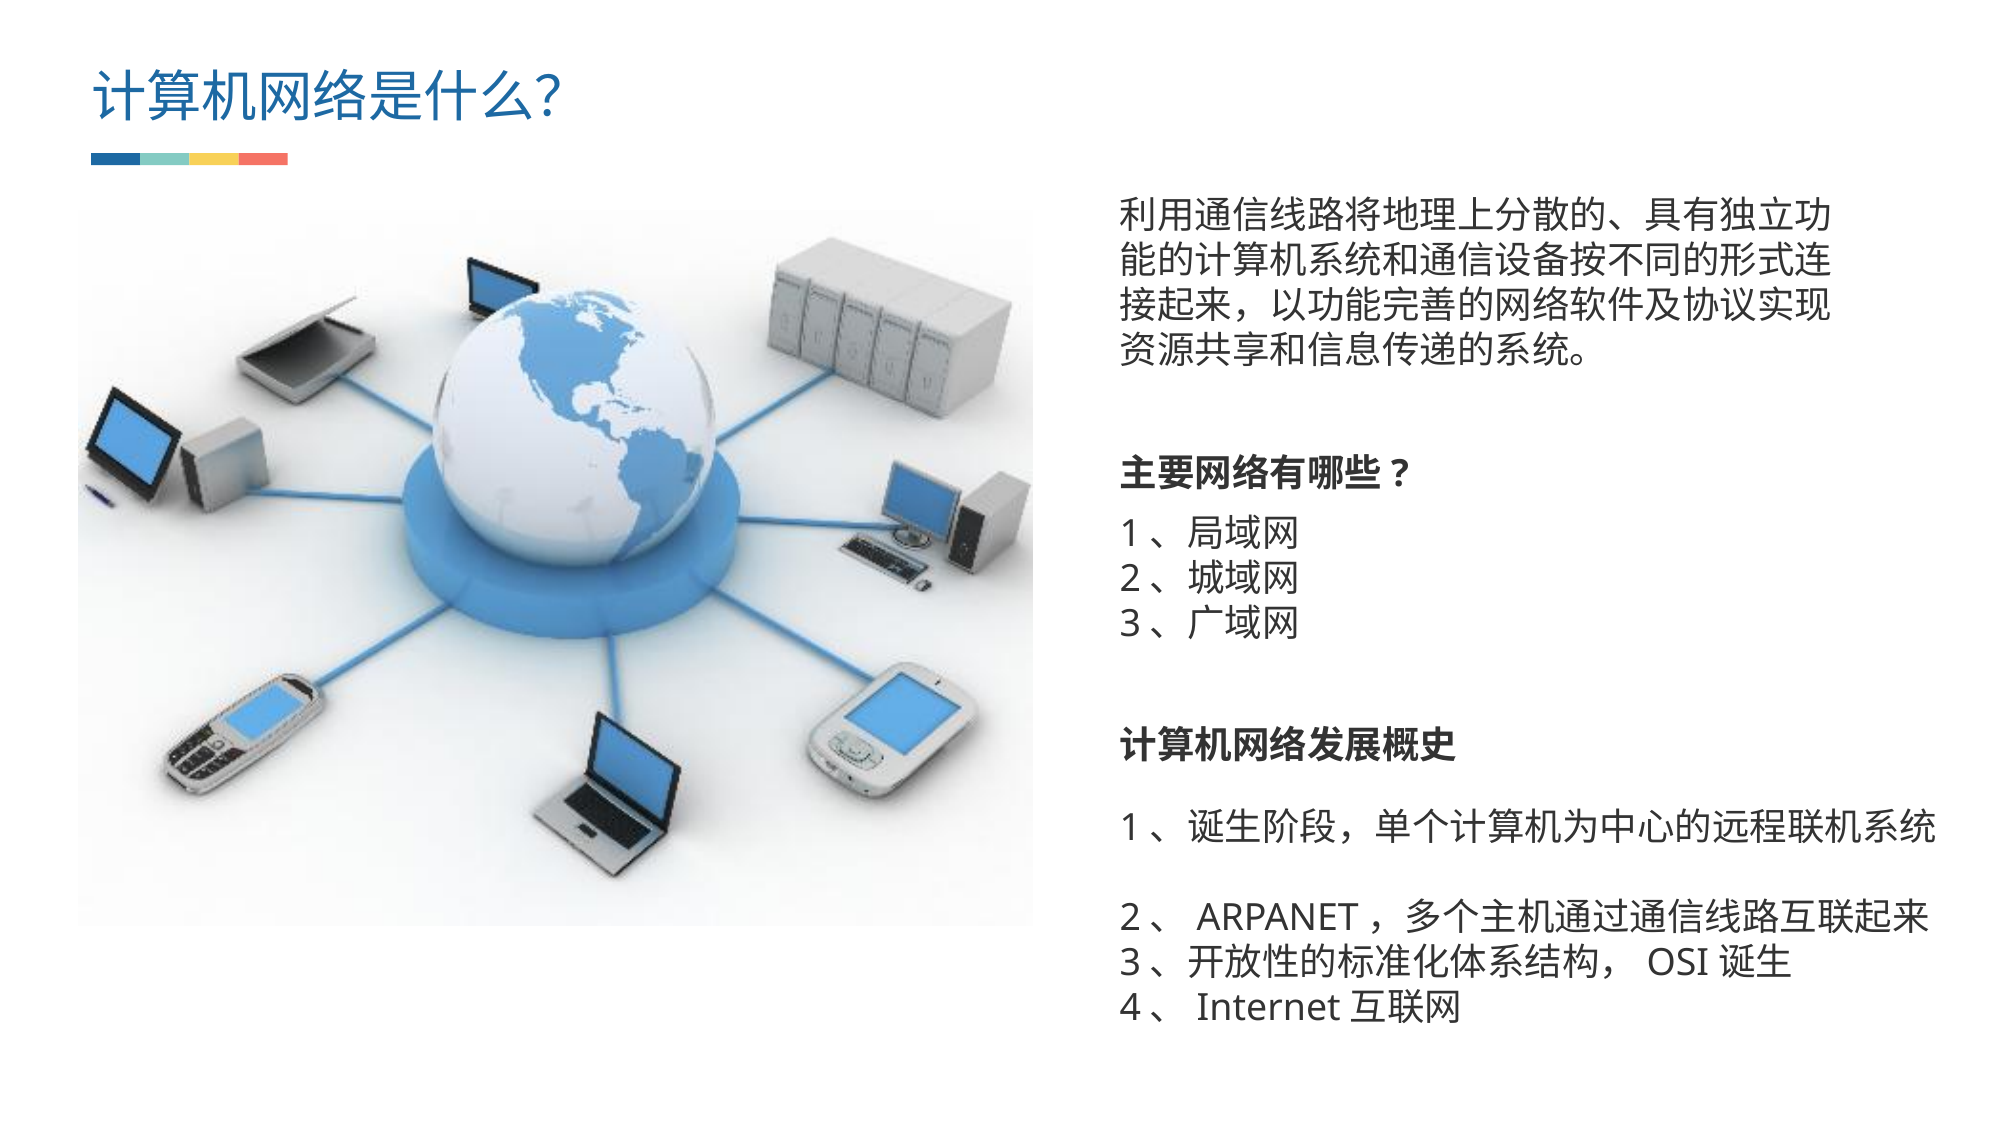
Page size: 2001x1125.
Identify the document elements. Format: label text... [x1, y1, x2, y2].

text_box 计算机网络是什么？ [91, 60, 699, 128]
text_box 1、诞生阶段，单个计算机为中心的远程联机系统 2、ARPANET，多个主机通过通信线路互联起来 3、开放性的标准化体系结构，OSI诞生 4、Internet互联网 [1104, 795, 1989, 1036]
text_box 1、局域网 2、城域网 3、广域网 [1104, 501, 1393, 652]
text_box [90, 152, 288, 166]
text_box 利用通信线路将地理上分散的、具有独立功能的计算机系统和通信设备按不同的形式连接起来，以功能完善的网络软件及协议实现资源共享和信息传递的系统。 [1104, 183, 1863, 379]
picture [78, 210, 1034, 927]
text_box 计算机网络发展概史 [1104, 713, 1501, 774]
text_box 主要网络有哪些? [1104, 441, 1501, 501]
